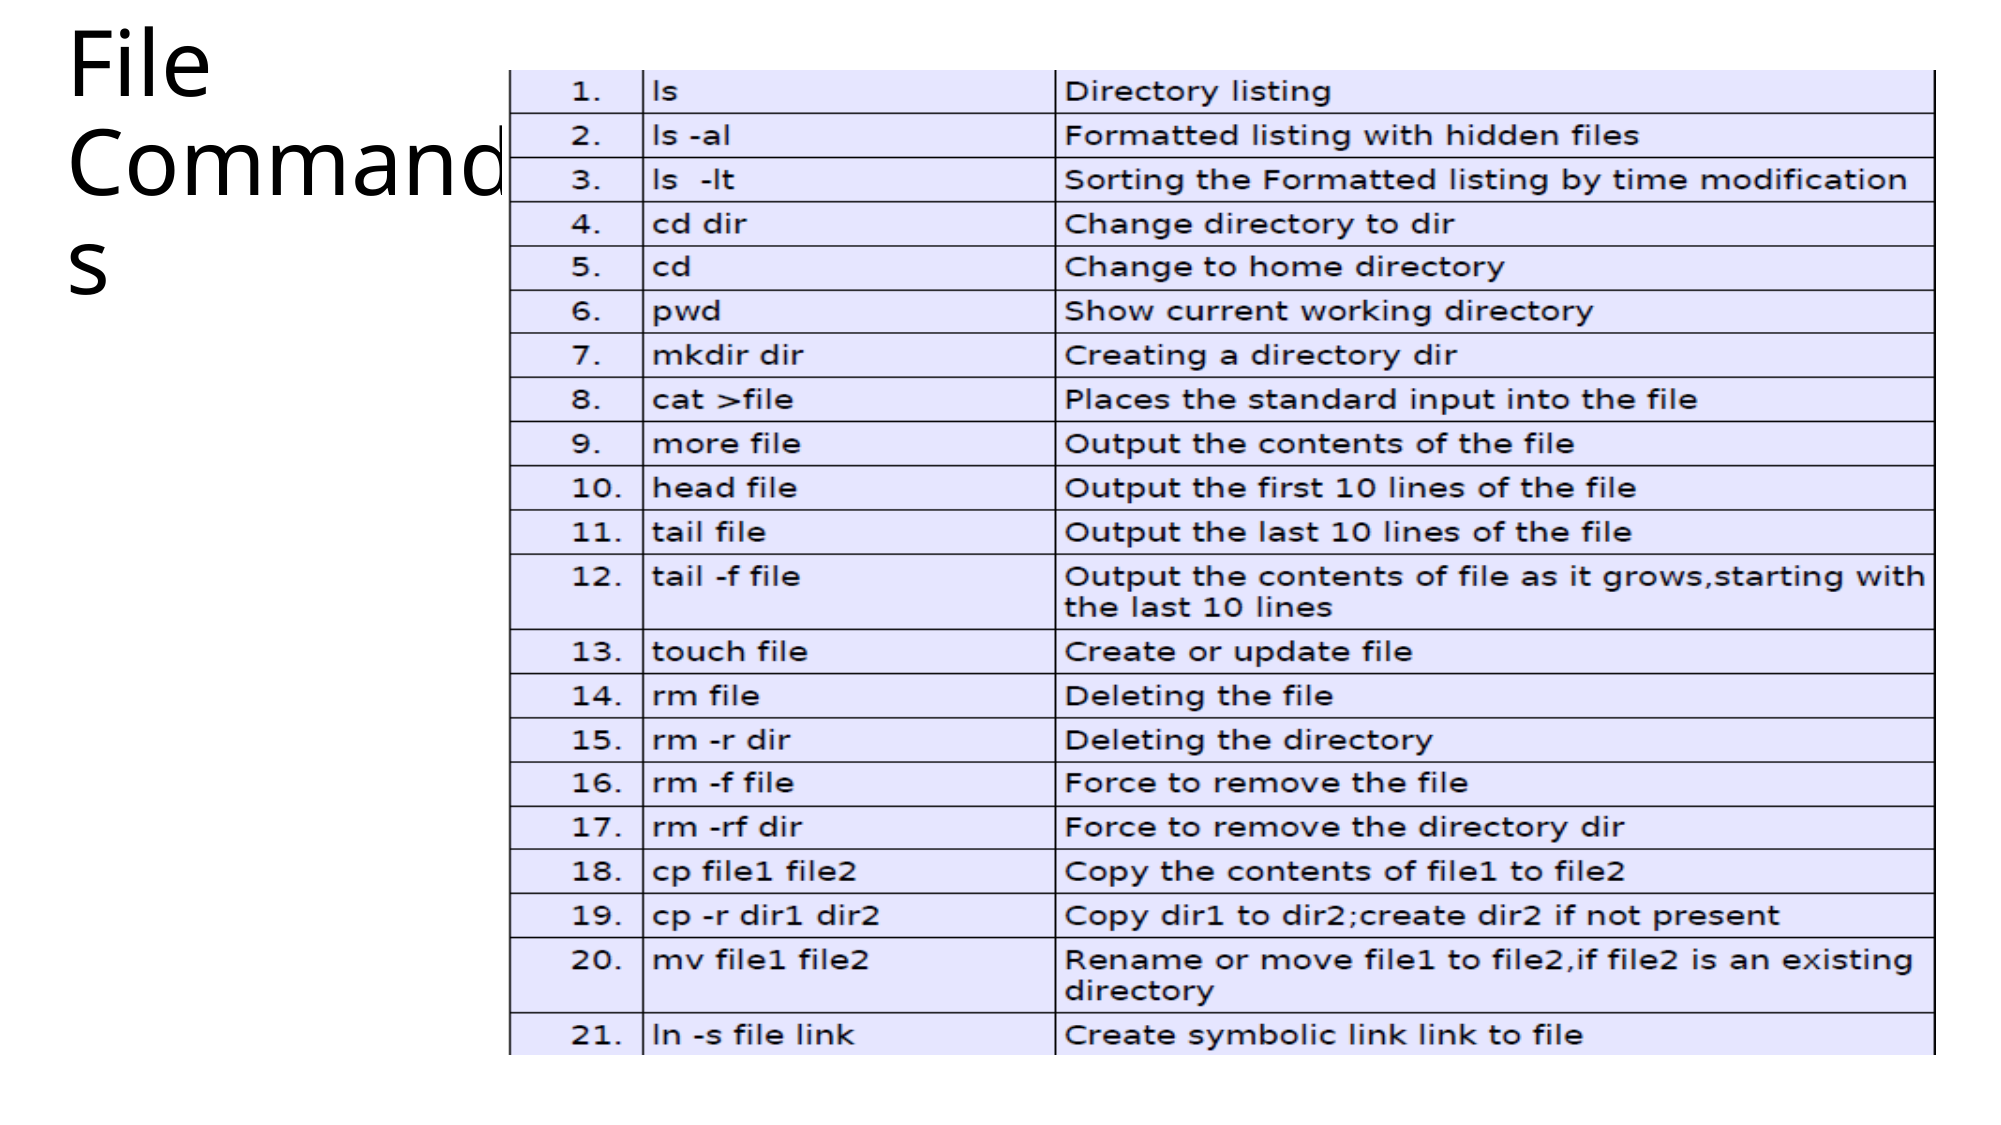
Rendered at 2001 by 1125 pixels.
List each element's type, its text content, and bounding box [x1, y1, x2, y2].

picture [501, 69, 1937, 1056]
title File Commands [51, 54, 544, 278]
